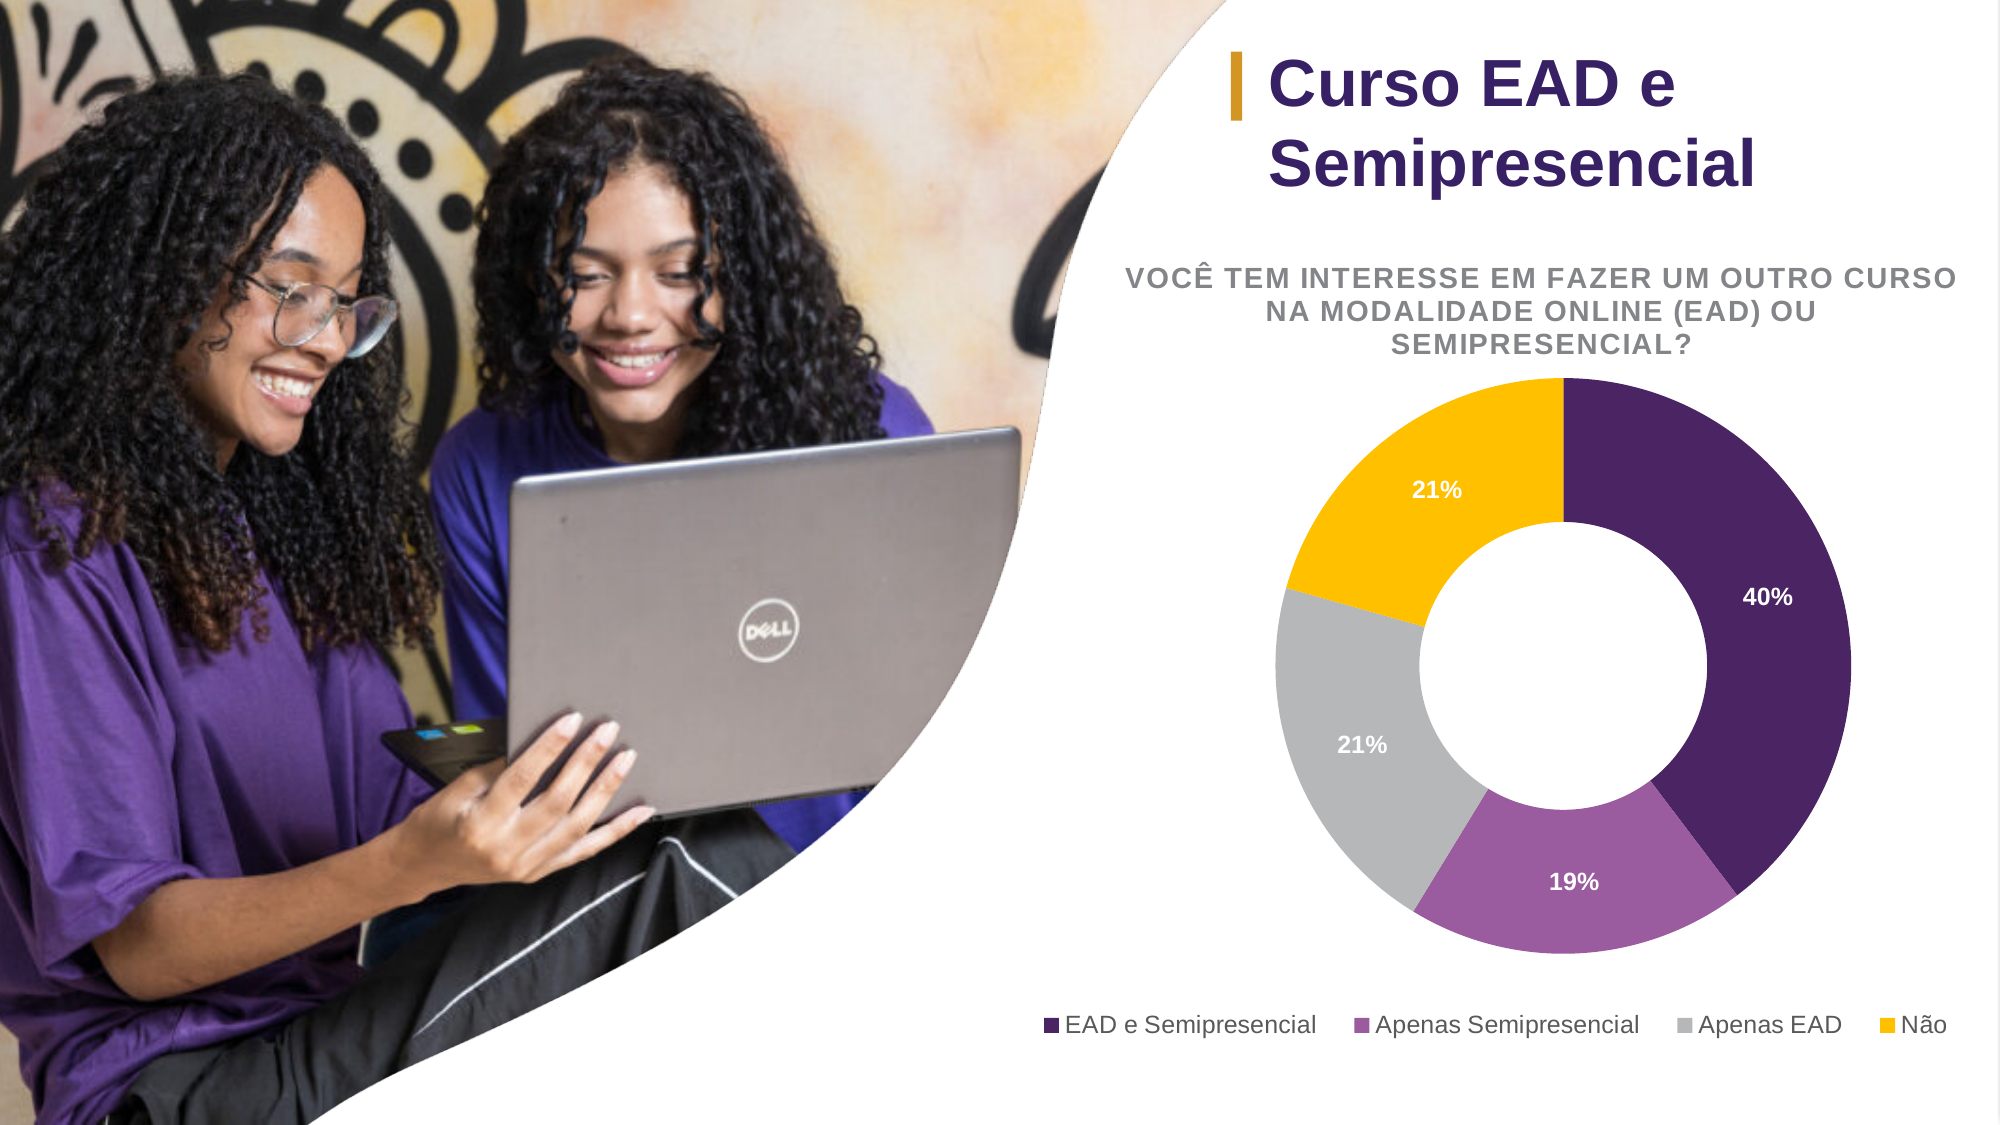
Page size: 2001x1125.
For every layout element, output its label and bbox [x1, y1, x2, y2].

picture [0, 0, 2000, 1125]
chart [860, 254, 1982, 1090]
